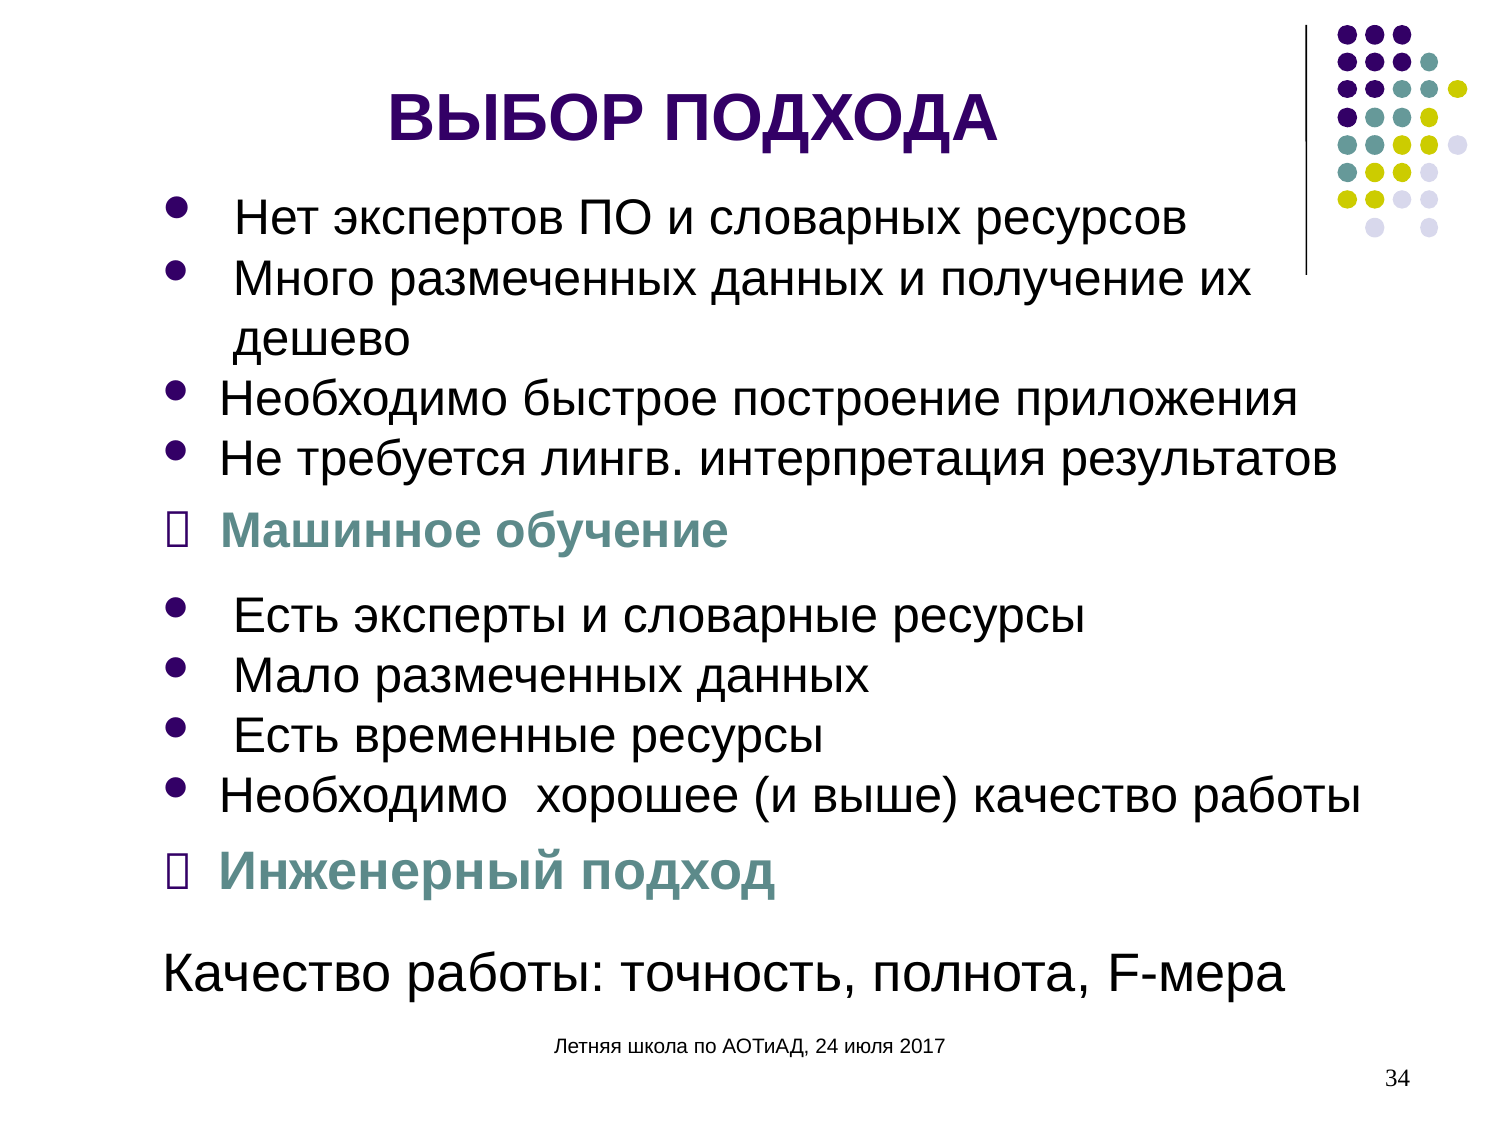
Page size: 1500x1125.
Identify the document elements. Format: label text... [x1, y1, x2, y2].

text_box 34 [1074, 1024, 1425, 1100]
footer Летняя школа по АОТиАД, 24 июля 2017 [512, 1024, 988, 1101]
list Нет экспертов ПО и словарных ресурсов Много размеченных данных и получение их дешево Необходимо быстрое построение приложения Не требуется лингв. интерпретация результатов  Машинное обучение Есть эксперты и словарные ресурсы Мало размеченных данных Есть временные ресурсы Необходимо хорошее (и выше) качество работы  Инженерный подход Качество работы: точность, полнота, F-мера [147, 172, 1500, 1000]
title ВЫБОР ПОДХОДА [74, 19, 1313, 209]
